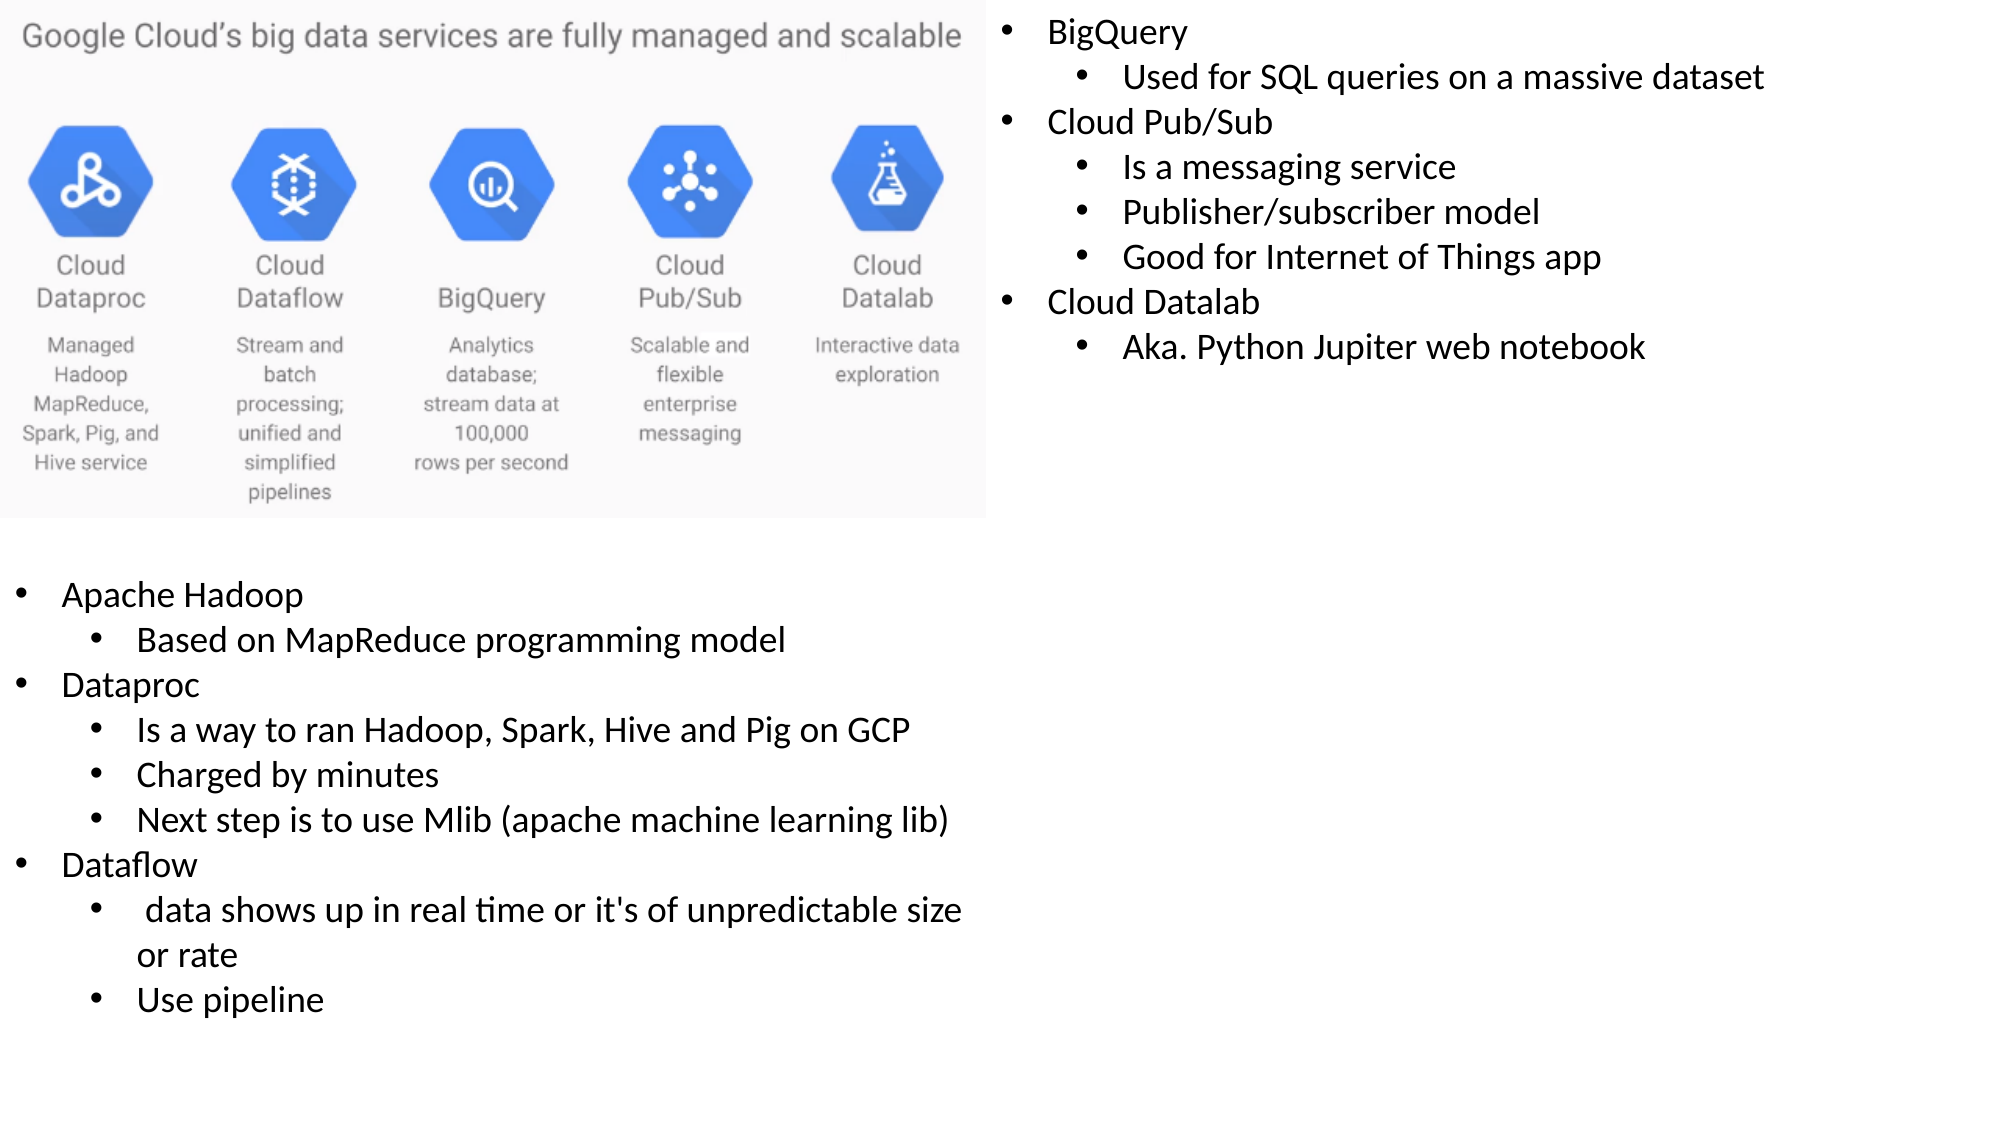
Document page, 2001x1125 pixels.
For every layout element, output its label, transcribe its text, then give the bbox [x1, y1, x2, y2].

text_box Apache Hadoop Based on MapReduce programming model Dataproc Is a way to ran Hadoop, Spark, Hive and Pig on GCP Charged by minutes Next step is to use Mlib (apache machine learning lib) Dataflow data shows up in real time or it's of unpredictable size or rate Use pipeline [0, 562, 986, 1028]
text_box BigQuery Used for SQL queries on a massive dataset Cloud Pub/Sub Is a messaging service Publisher/subscriber model Good for Internet of Things app Cloud Datalab Aka. Python Jupiter web notebook [986, 0, 1972, 375]
picture [0, 0, 986, 518]
